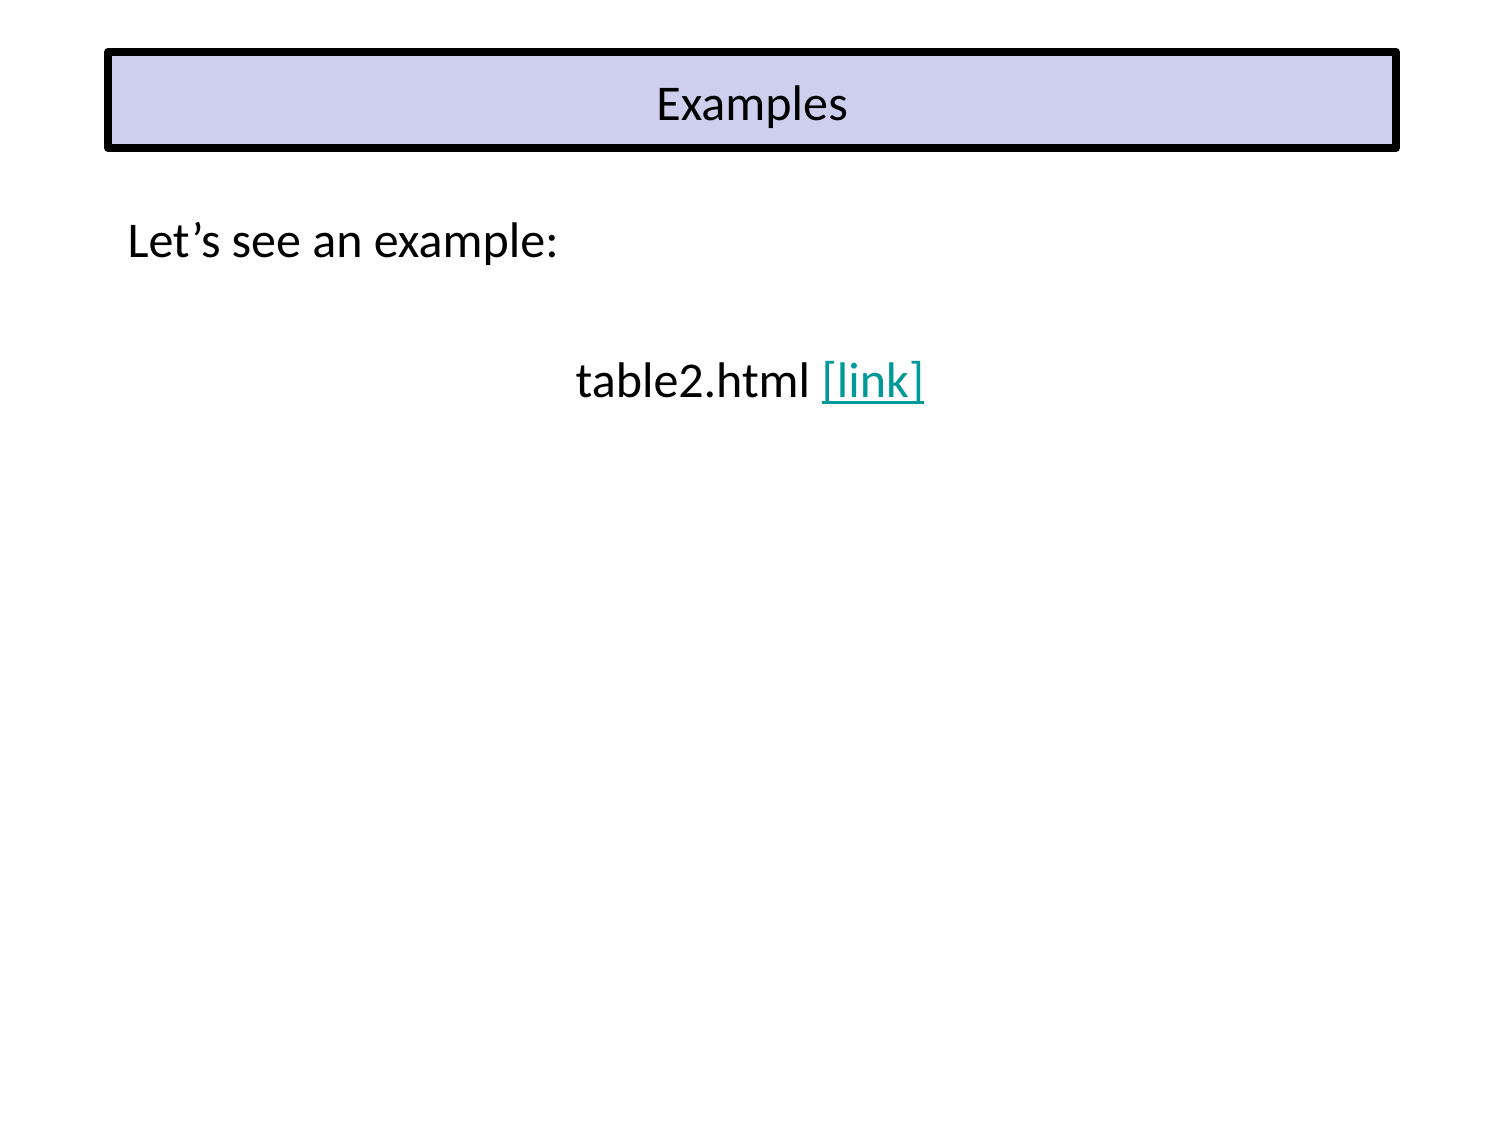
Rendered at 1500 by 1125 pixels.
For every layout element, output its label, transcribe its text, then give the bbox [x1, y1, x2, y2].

title Examples [104, 48, 1400, 152]
list Let’s see an example: table2.html [link] [112, 200, 1388, 875]
